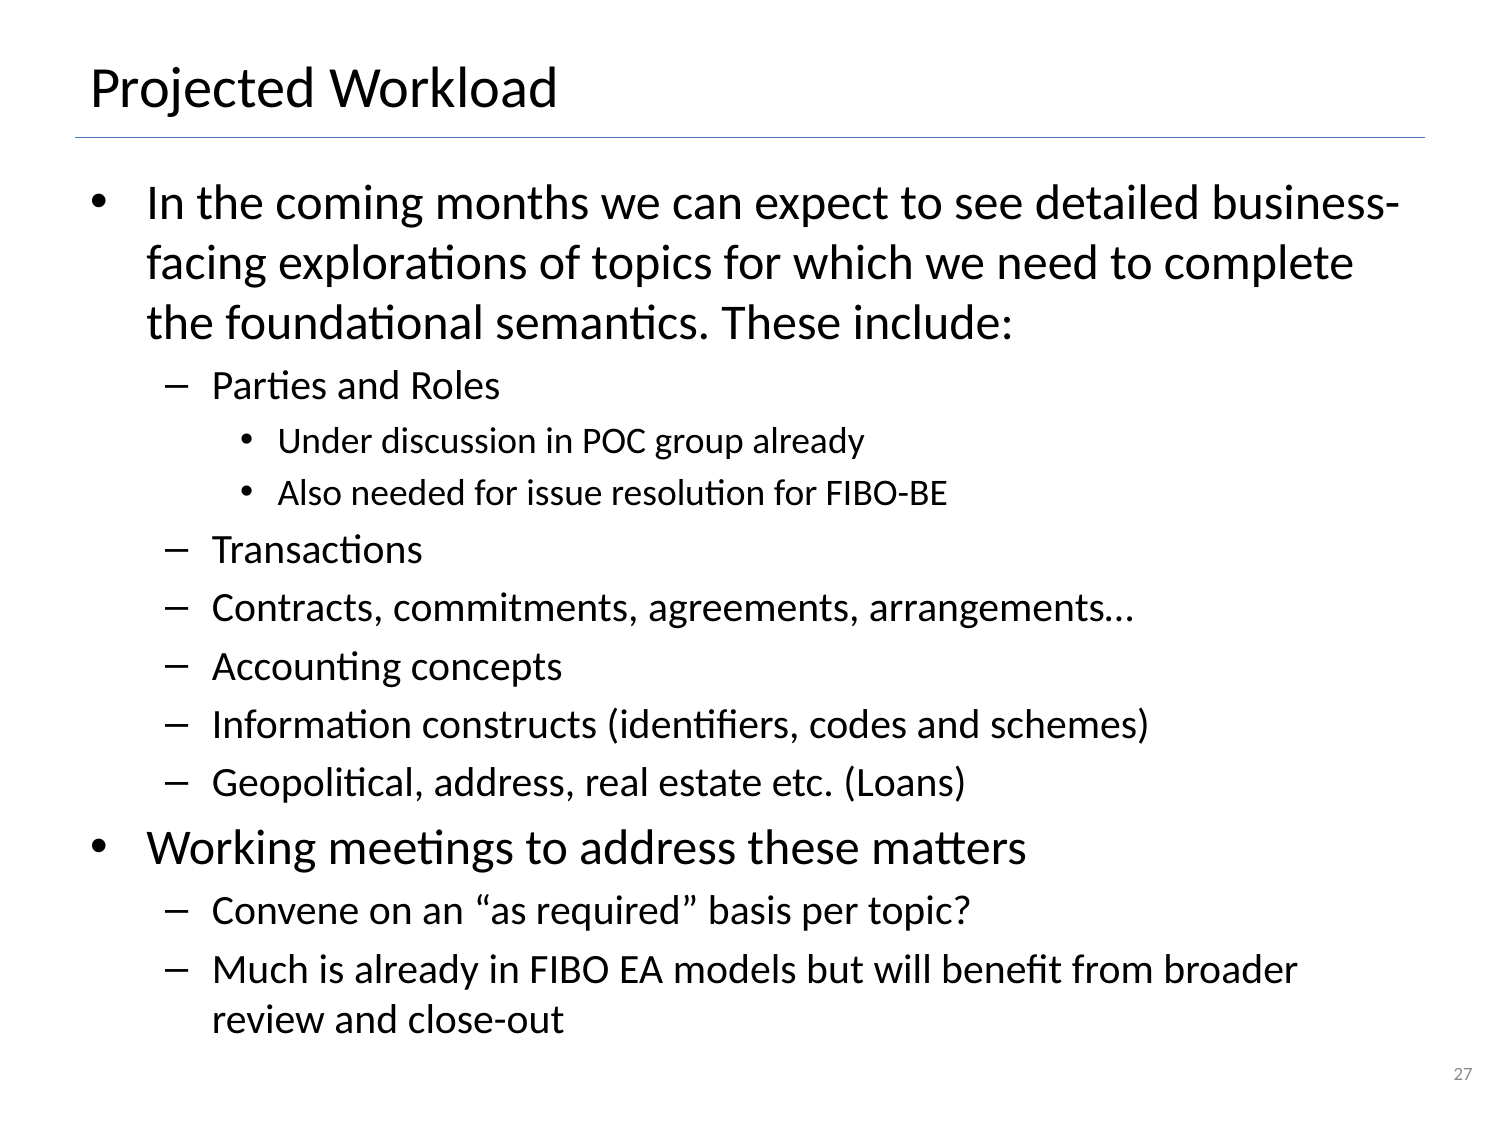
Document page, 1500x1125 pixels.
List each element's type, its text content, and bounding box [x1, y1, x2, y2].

list In the coming months we can expect to see detailed business-facing explorations of topics for which we need to complete the foundational semantics. These include: Parties and Roles Under discussion in POC group already Also needed for issue resolution for FIBO-BE Transactions Contracts, commitments, agreements, arrangements… Accounting concepts Information constructs (identifiers, codes and schemes) Geopolitical, address, real estate etc. (Loans) Working meetings to address these matters Convene on an “as required” basis per topic? Much is already in FIBO EA models but will benefit from broader review and close-out [74, 162, 1426, 1101]
slide_number 27 [1425, 1042, 1488, 1103]
title Projected Workload [74, 37, 1426, 131]
